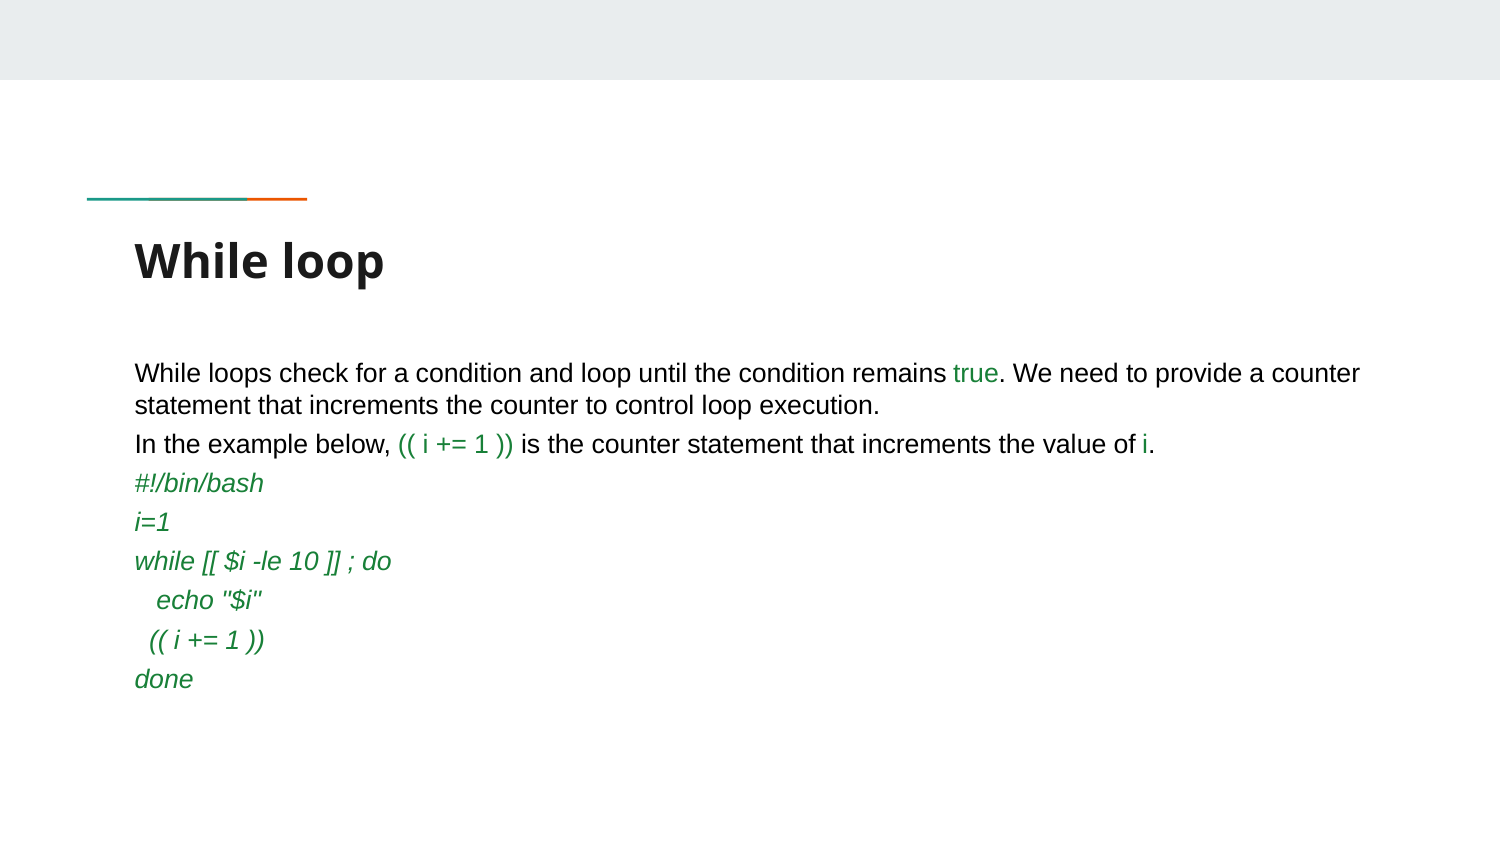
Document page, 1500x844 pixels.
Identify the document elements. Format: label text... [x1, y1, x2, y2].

title While loop [119, 216, 1381, 305]
list While loops check for a condition and loop until the condition remains true. We need to provide a counter statement that increments the counter to control loop execution. In the example below, (( i += 1 )) is the counter statement that increments the value of i. #!/bin/bash i=1 while [[ $i -le 10 ]] ; do echo "$i" (( i += 1 )) done [119, 341, 1381, 712]
